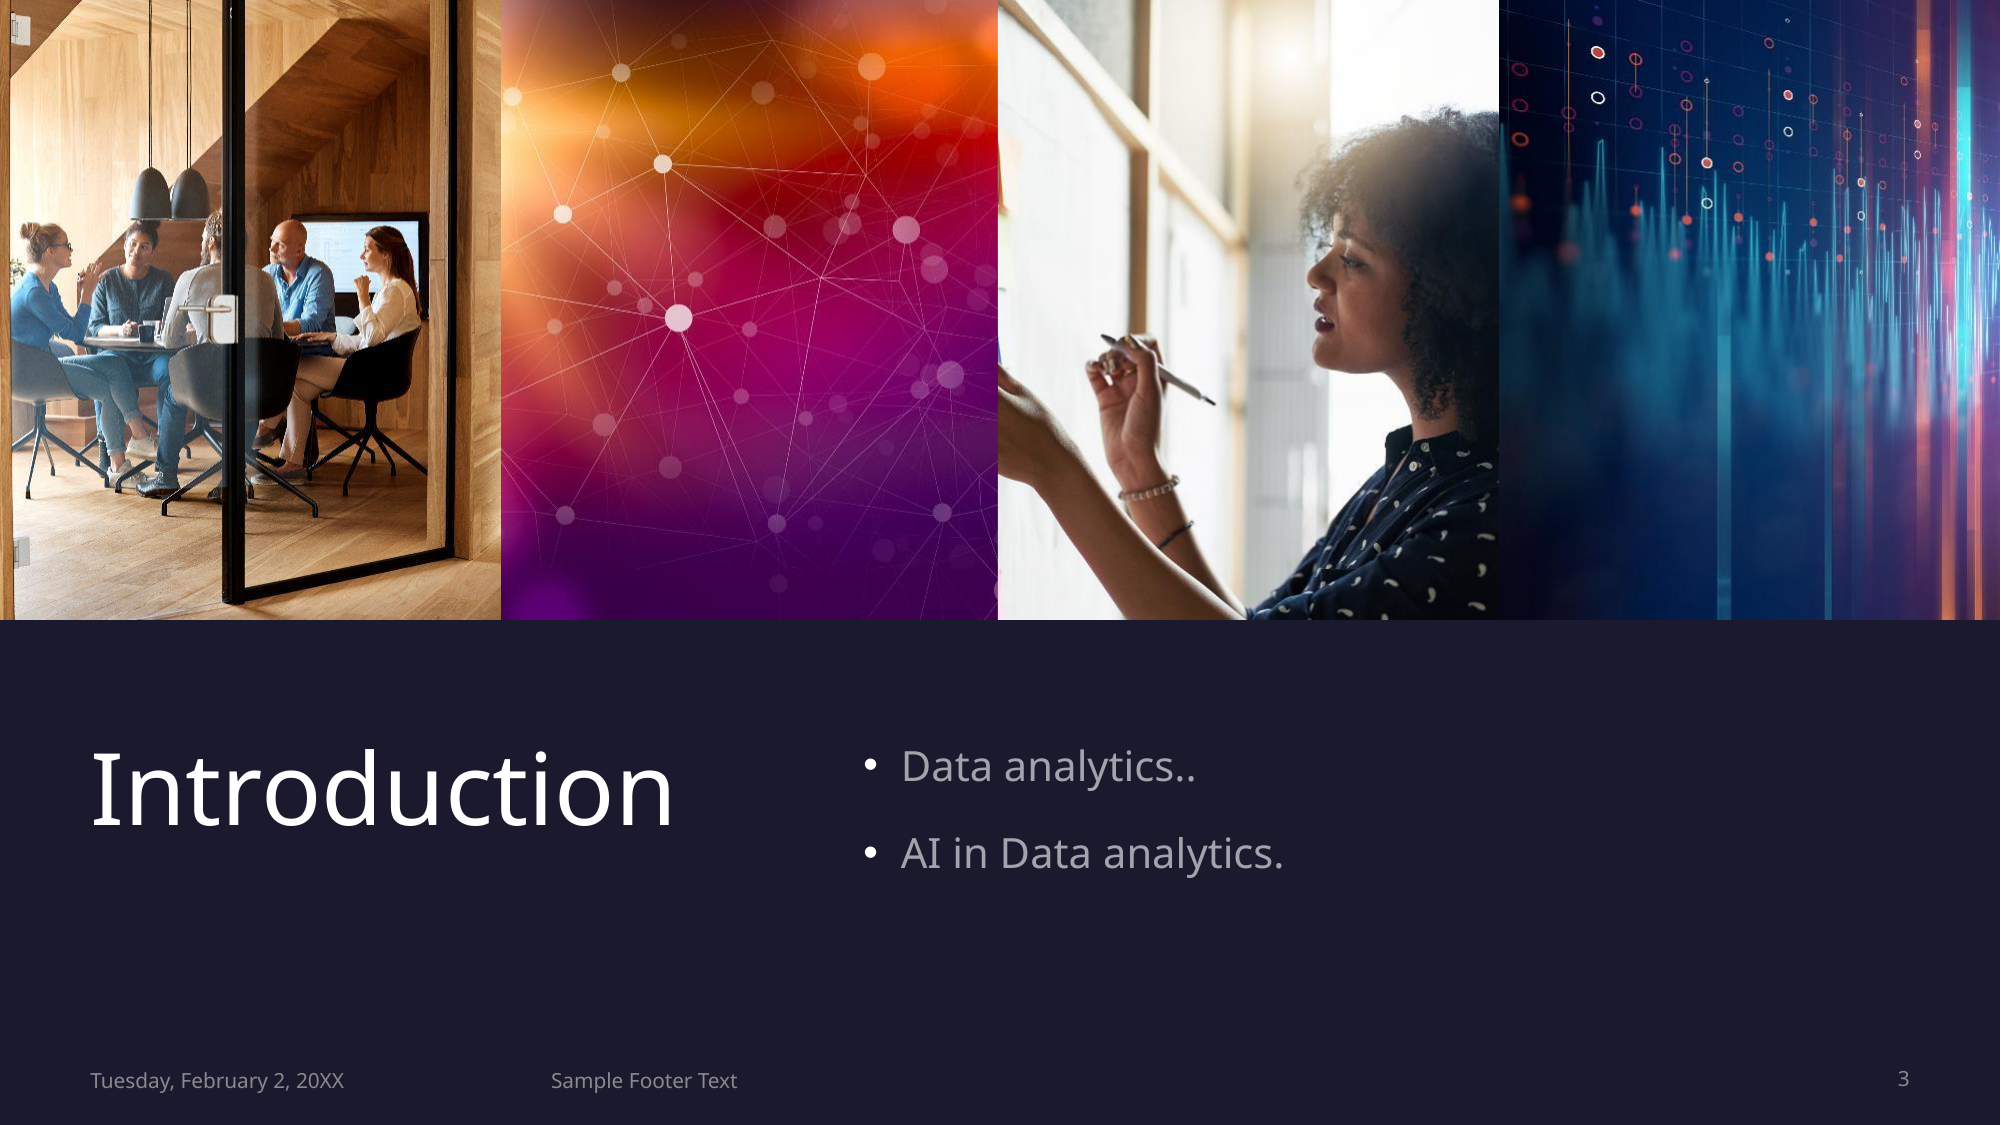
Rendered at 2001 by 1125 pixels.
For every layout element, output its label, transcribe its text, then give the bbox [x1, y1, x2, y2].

title Introduction [90, 739, 829, 996]
list Data analytics.. AI in Data analytics. [863, 739, 1884, 997]
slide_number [90, 1067, 522, 1093]
slide_number 3 [1632, 1067, 1910, 1093]
footer Sample Footer Text [551, 1067, 1598, 1093]
picture [0, 0, 2000, 620]
